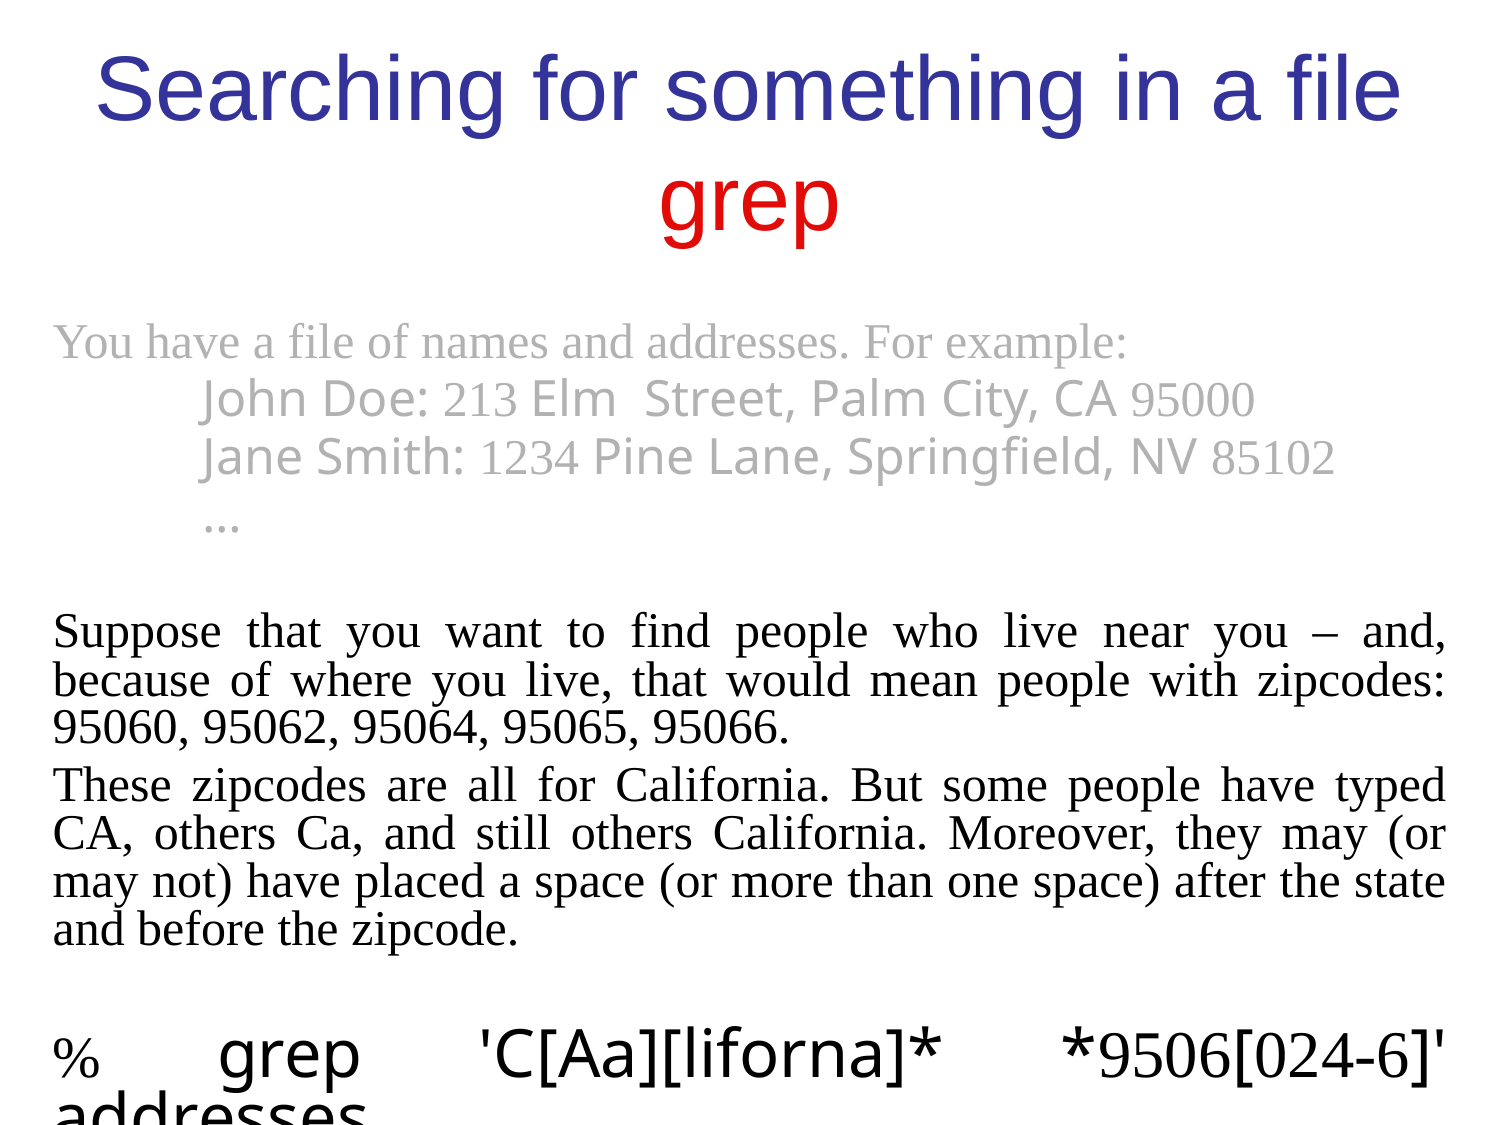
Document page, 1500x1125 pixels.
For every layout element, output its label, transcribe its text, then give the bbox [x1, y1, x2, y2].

title Searching for something in a file grep [74, 44, 1426, 233]
list You have a file of names and addresses. For example: John Doe: 213 Elm Street, Palm City, CA 95000 Jane Smith: 1234 Pine Lane, Springfield, NV 85102 … Suppose that you want to find people who live near you – and, because of where you live, that would mean people with zipcodes: 95060, 95062, 95064, 95065, 95066. These zipcodes are all for California. But some people have typed CA, others Ca, and still others California. Moreover, they may (or may not) have placed a space (or more than one space) after the state and before the zipcode. % grep 'C[Aa][liforna]* *9506[024-6]' addresses [37, 312, 1463, 1125]
